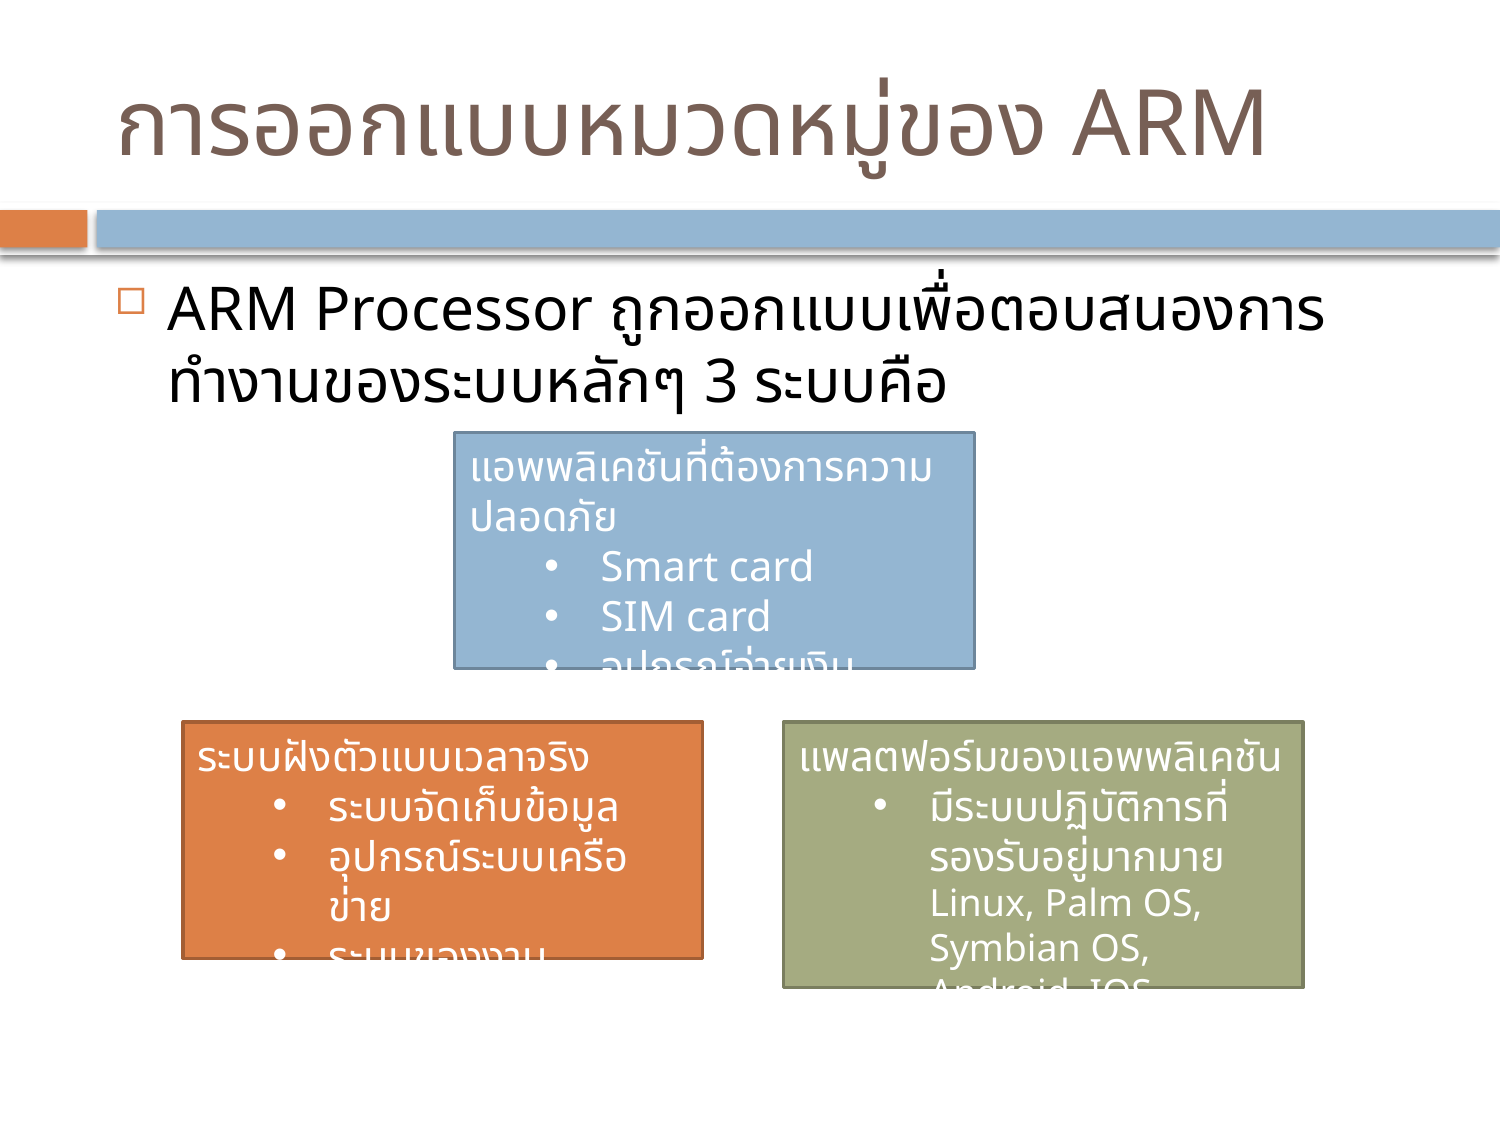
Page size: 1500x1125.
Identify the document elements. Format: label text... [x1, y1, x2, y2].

title การออกแบบหมวดหมู่ของ ARM [100, 37, 1438, 200]
text_box ระบบฝังตัวแบบเวลาจริง ระบบจัดเก็บข้อมูล อุปกรณ์ระบบเครือข่าย ระบบของงานอุตสาหกรรม [181, 720, 704, 960]
text_box แอพพลิเคชันที่ต้องการความปลอดภัย Smart card SIM card อุปกรณ์จ่ายเงิน [453, 431, 976, 670]
text_box แพลตฟอร์มของแอพพลิเคชัน มีระบบปฏิบัติการที่รองรับอยู่มากมาย Linux, Palm OS, Symbian OS, Android, IOS [782, 720, 1305, 989]
list ARM Processor ถูกออกแบบเพื่อตอบสนองการทำงานของระบบหลักๆ 3 ระบบคือ [100, 262, 1438, 1000]
